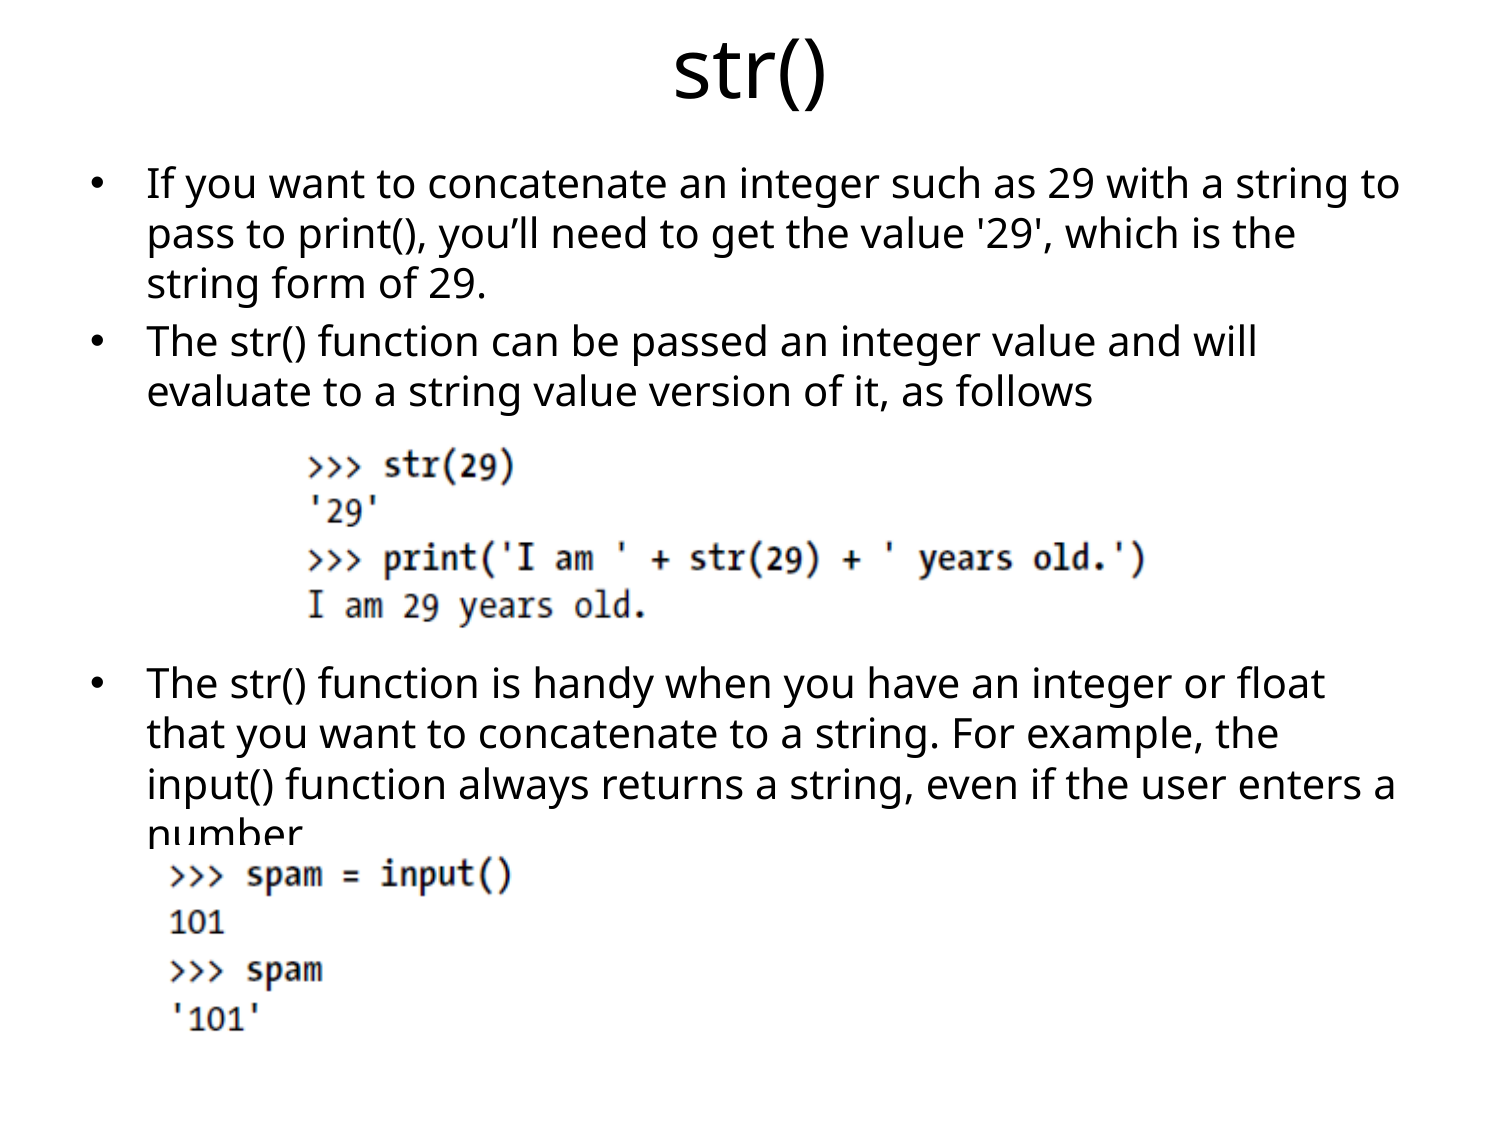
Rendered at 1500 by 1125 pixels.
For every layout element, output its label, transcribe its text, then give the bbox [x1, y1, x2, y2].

title str() [75, 7, 1425, 124]
picture [300, 438, 1272, 634]
list If you want to concatenate an integer such as 29 with a string to pass to print(), you’ll need to get the value '29', which is the string form of 29. The str() function can be passed an integer value and will evaluate to a string value version of it, as follows The str() function is handy when you have an integer or float that you want to concatenate to a string. For example, the input() function always returns a string, even if the user enters a number [75, 149, 1425, 970]
picture [159, 845, 577, 1047]
